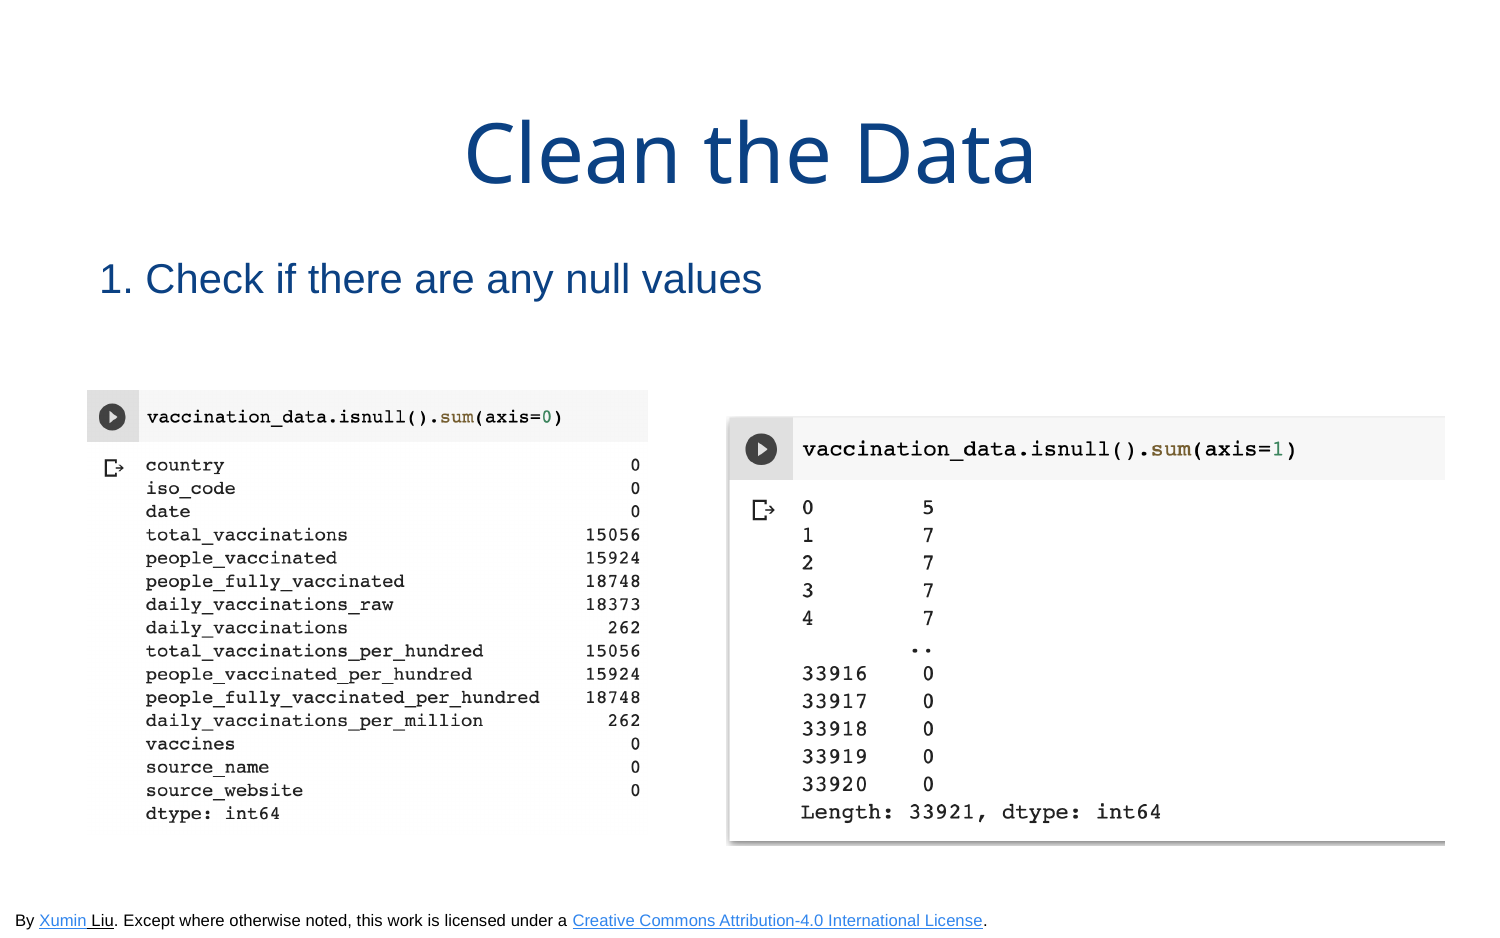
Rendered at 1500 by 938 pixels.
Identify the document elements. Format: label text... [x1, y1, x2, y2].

picture [86, 389, 648, 835]
picture [726, 416, 1445, 846]
list 1. Check if there are any null values [79, 251, 1424, 919]
title Clean the Data [101, 75, 1401, 208]
